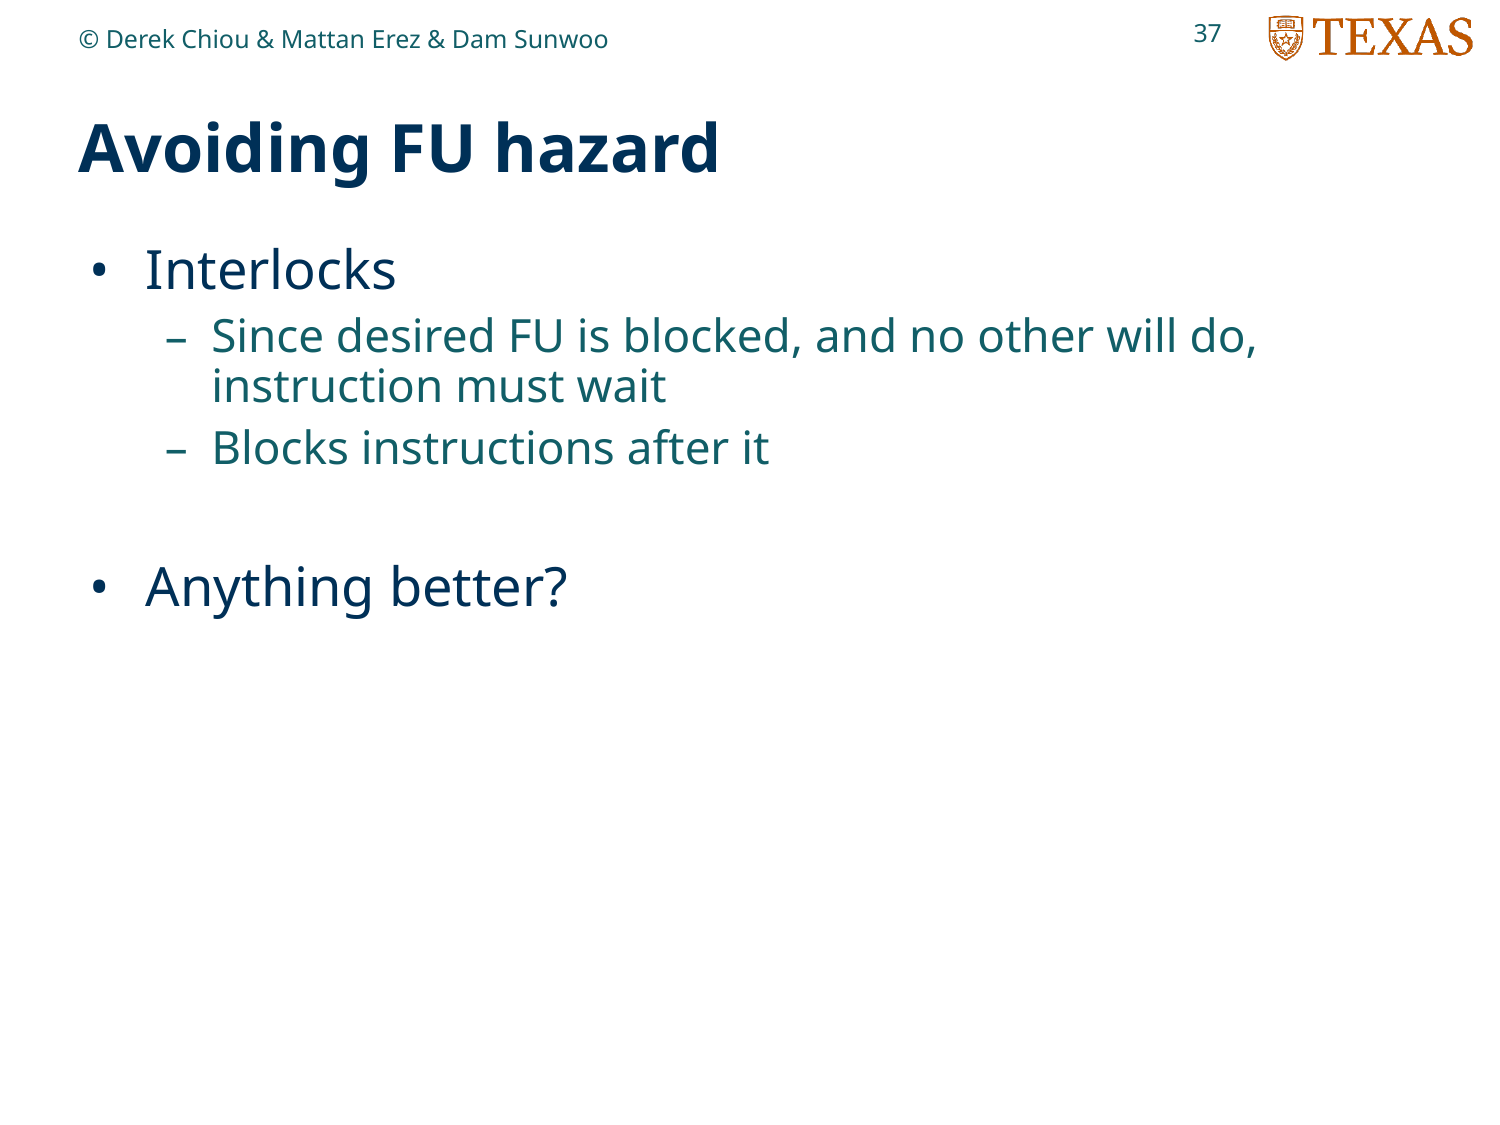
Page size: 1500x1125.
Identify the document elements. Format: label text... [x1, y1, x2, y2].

picture [1268, 12, 1474, 63]
slide_number 37 [1100, 0, 1238, 73]
title Avoiding FU hazard [63, 75, 1475, 223]
list Interlocks Since desired FU is blocked, and no other will do, instruction must wait Blocks instructions after it Anything better? [75, 235, 1475, 1123]
footer © Derek Chiou & Mattan Erez & Dam Sunwoo [63, 3, 914, 73]
